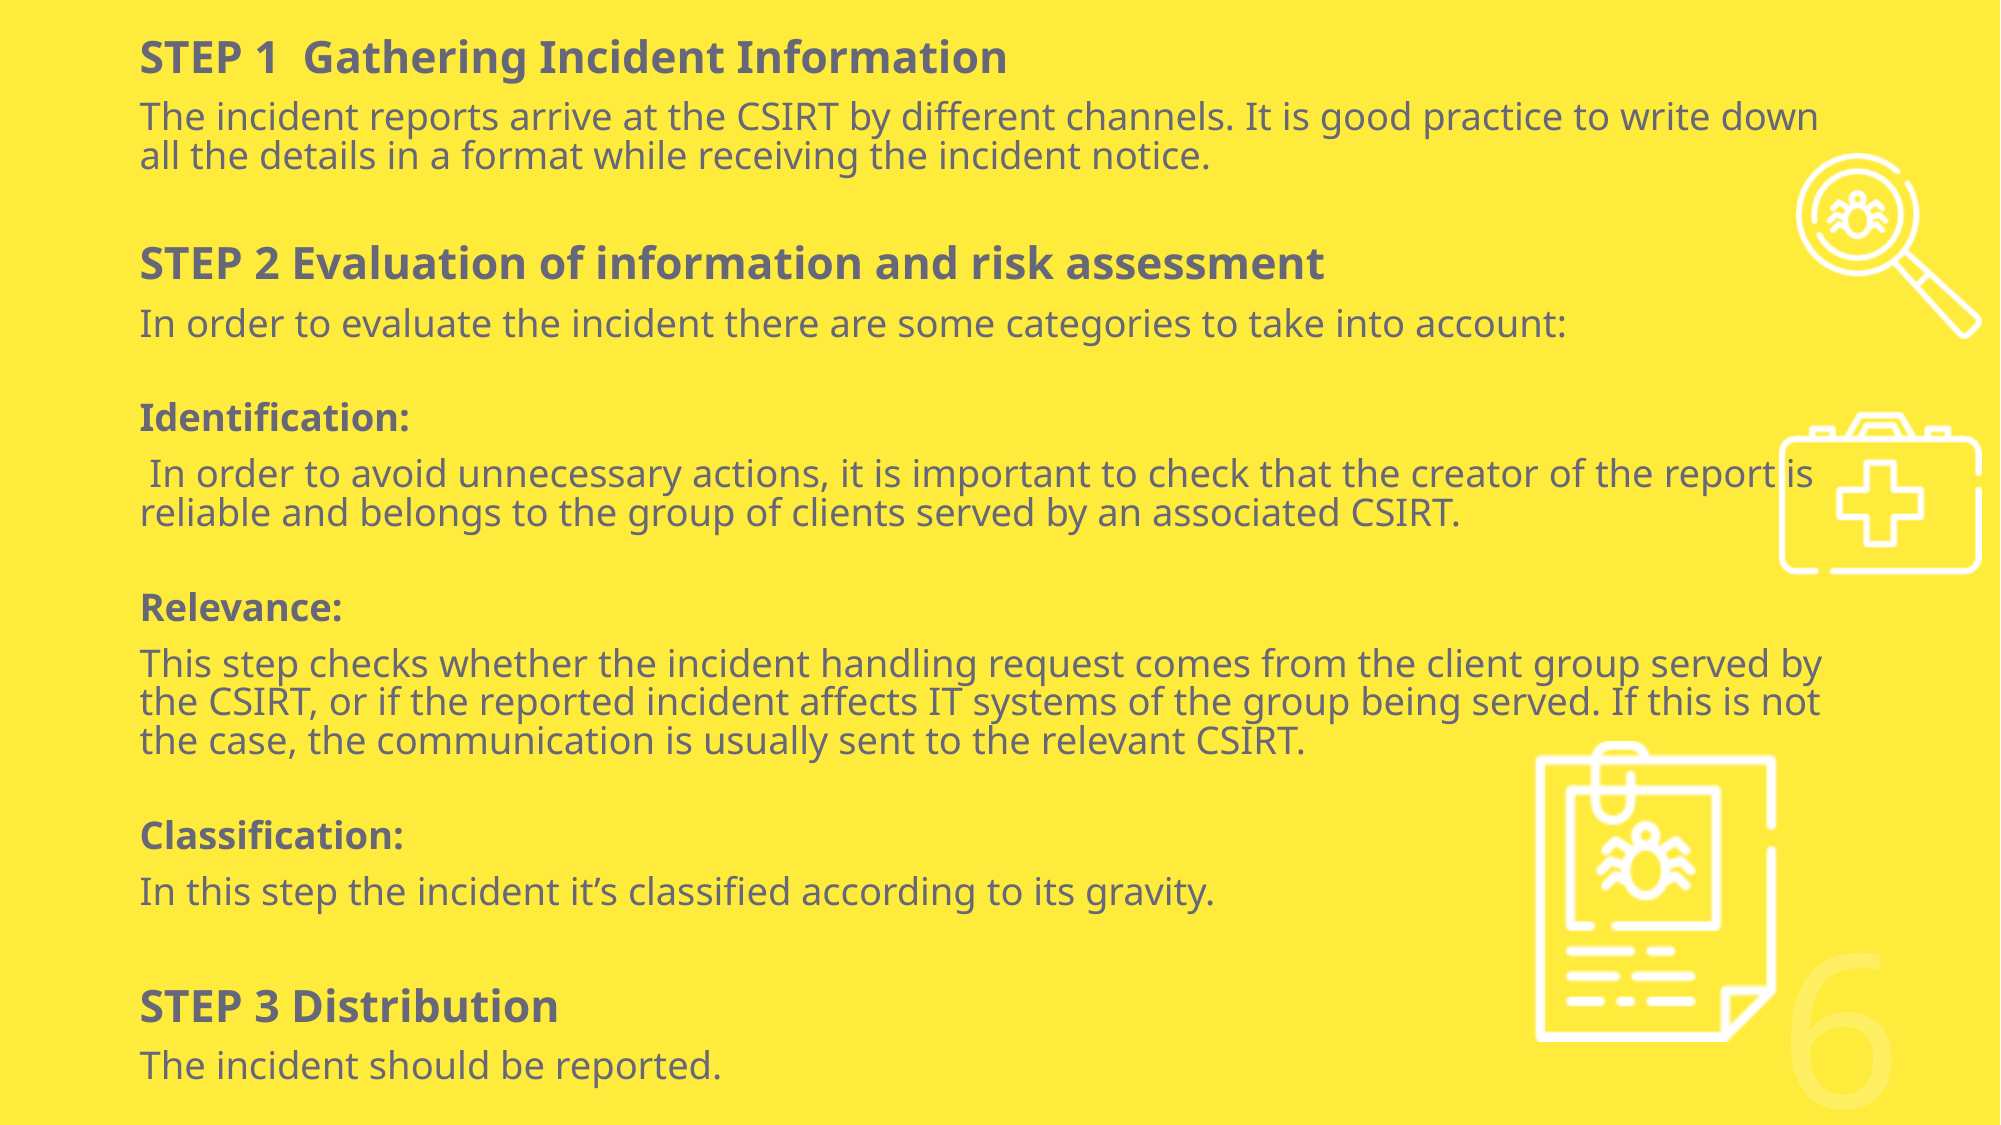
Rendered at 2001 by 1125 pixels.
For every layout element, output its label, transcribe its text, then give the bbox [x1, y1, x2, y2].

picture [1506, 740, 1808, 1042]
slide_number 6 [1437, 963, 1918, 1125]
picture [1778, 392, 1982, 596]
picture [1796, 153, 1982, 339]
list STEP 1 Gathering Incident Information The incident reports arrive at the CSIRT by different channels. It is good practice to write down all the details in a format while receiving the incident notice. STEP 2 Evaluation of information and risk assessment In order to evaluate the incident there are some categories to take into account: Identification: In order to avoid unnecessary actions, it is important to check that the creator of the report is reliable and belongs to the group of clients served by an associated CSIRT. Relevance: This step checks whether the incident handling request comes from the client group served by the CSIRT, or if the reported incident affects IT systems of the group being served. If this is not the case, the communication is usually sent to the relevant CSIRT. Classification: In this step the incident it’s classified according to its gravity. STEP 3 Distribution The incident should be reported. [111, 29, 1876, 1104]
